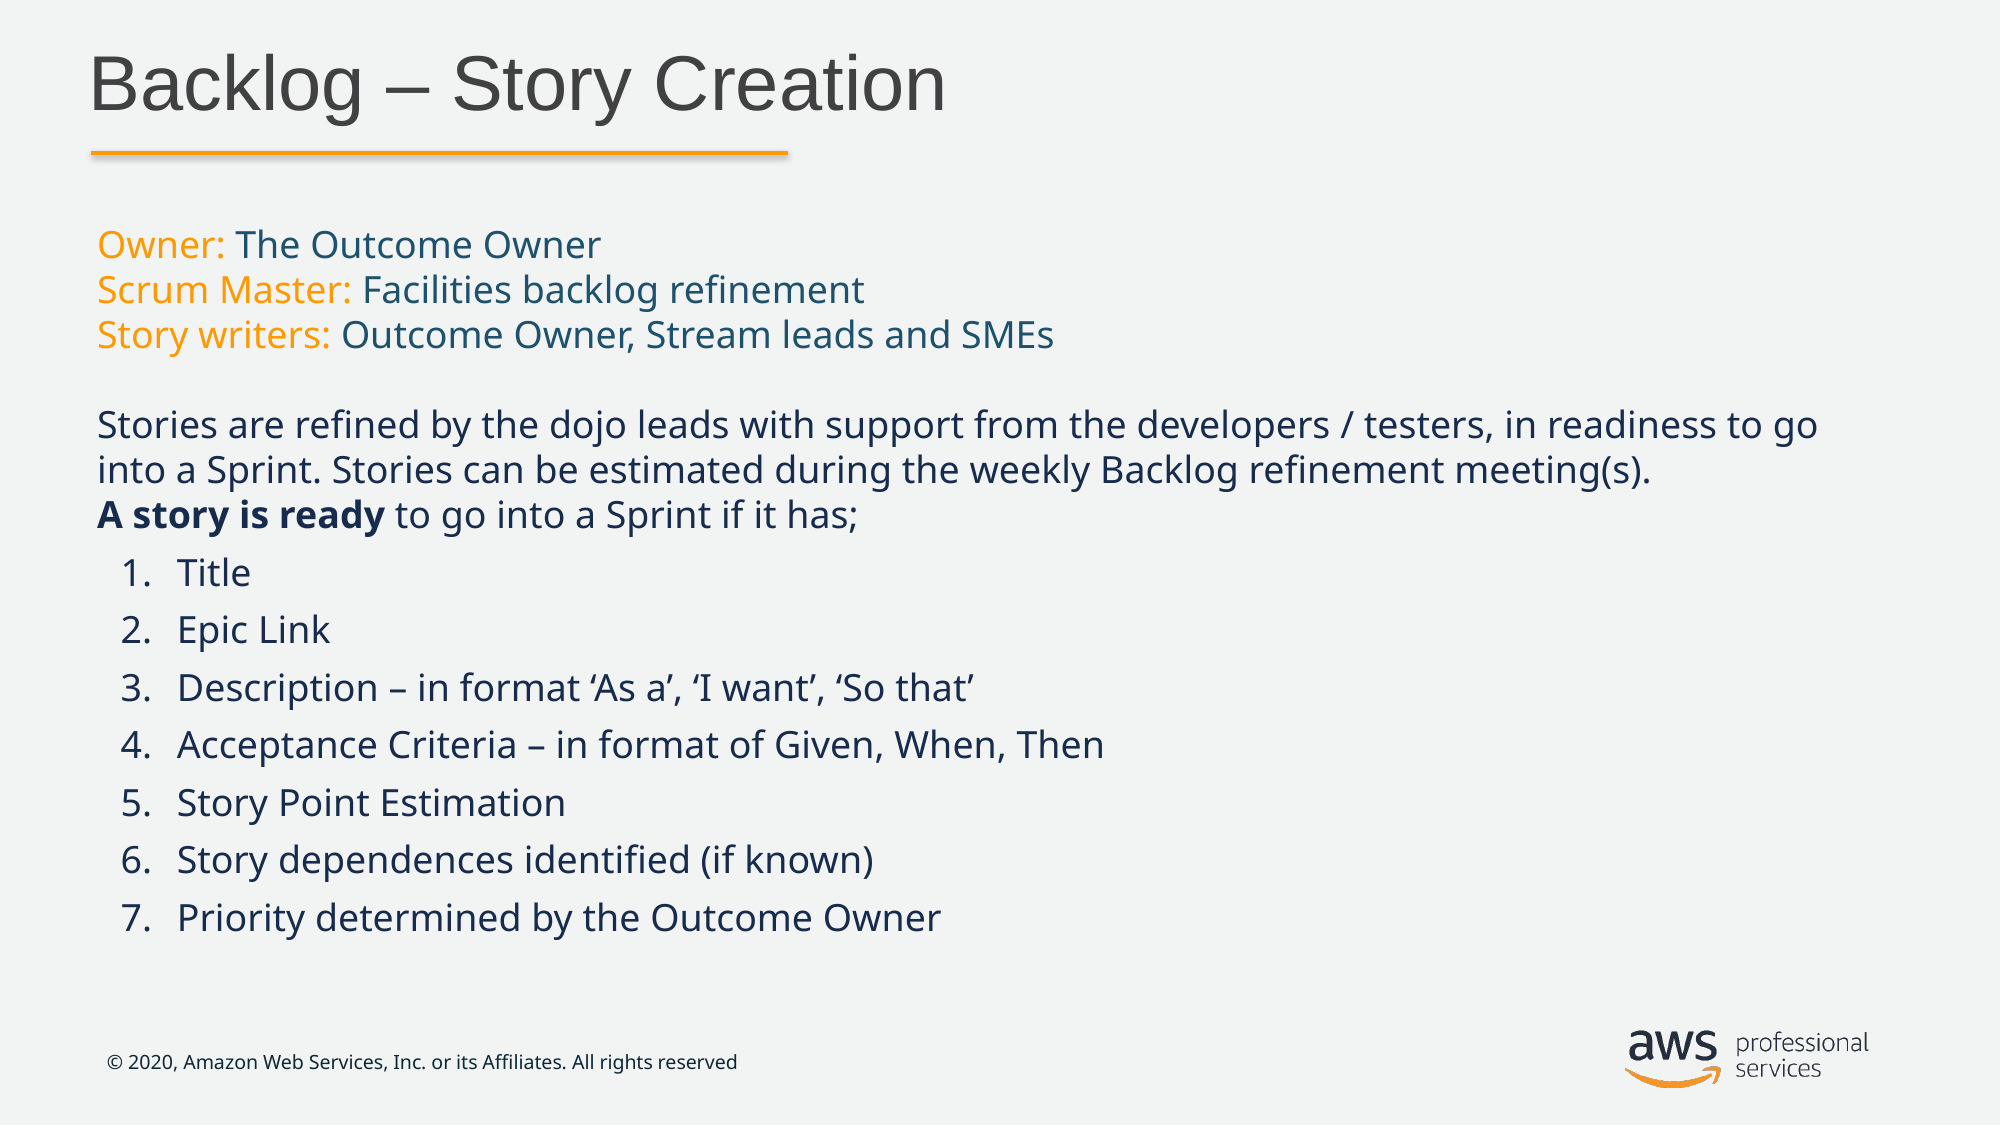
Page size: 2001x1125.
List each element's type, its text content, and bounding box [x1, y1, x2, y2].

text_box Owner: The Outcome Owner Scrum Master: Facilities backlog refinement Story writers: Outcome Owner, Stream leads and SMEs Stories are refined by the dojo leads with support from the developers / testers, in readiness to go into a Sprint. Stories can be estimated during the weekly Backlog refinement meeting(s). A story is ready to go into a Sprint if it has; Title Epic Link Description – in format ‘As a’, ‘I want’, ‘So that’ Acceptance Criteria – in format of Given, When, Then Story Point Estimation Story dependences identified (if known) Priority determined by the Outcome Owner [82, 213, 1860, 946]
picture [1625, 1029, 1869, 1088]
title Backlog – Story Creation [73, 25, 1869, 145]
